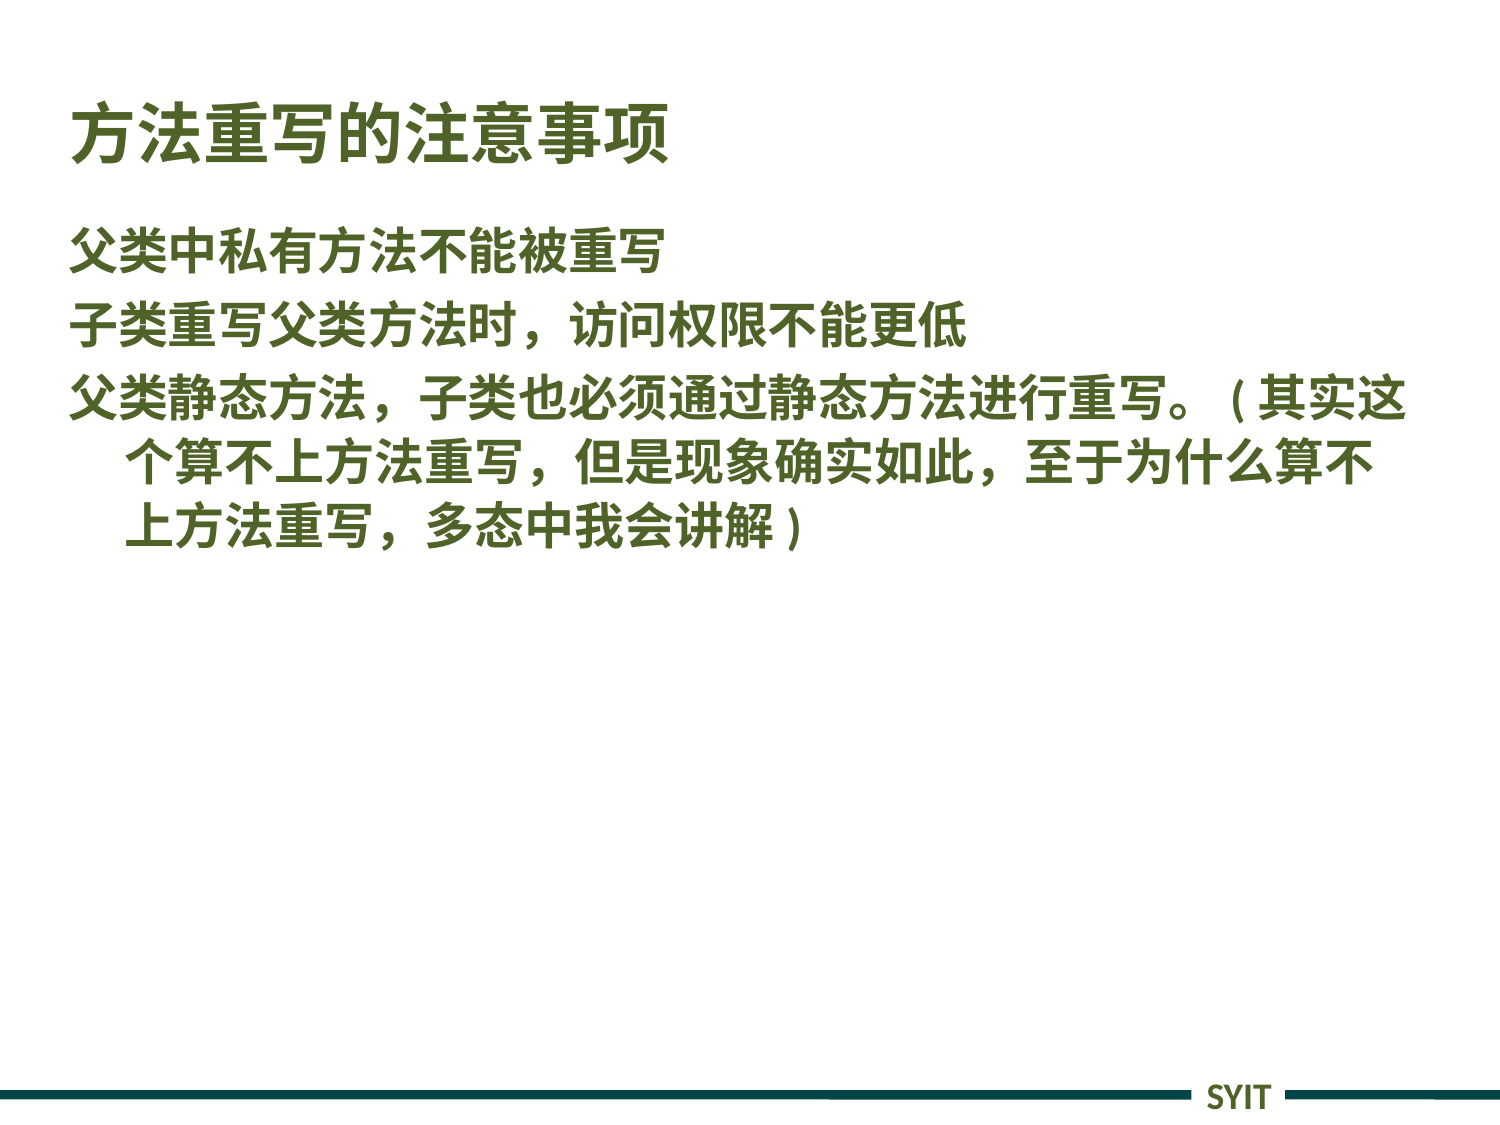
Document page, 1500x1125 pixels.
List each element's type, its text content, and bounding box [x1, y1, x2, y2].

subtitle 父类中私有方法不能被重写 子类重写父类方法时，访问权限不能更低 父类静态方法，子类也必须通过静态方法进行重写。(其实这个算不上方法重写，但是现象确实如此，至于为什么算不上方法重写，多态中我会讲解) [53, 208, 1430, 1035]
title 方法重写的注意事项 [54, 59, 1042, 205]
text_box SYIT [1191, 1064, 1287, 1124]
